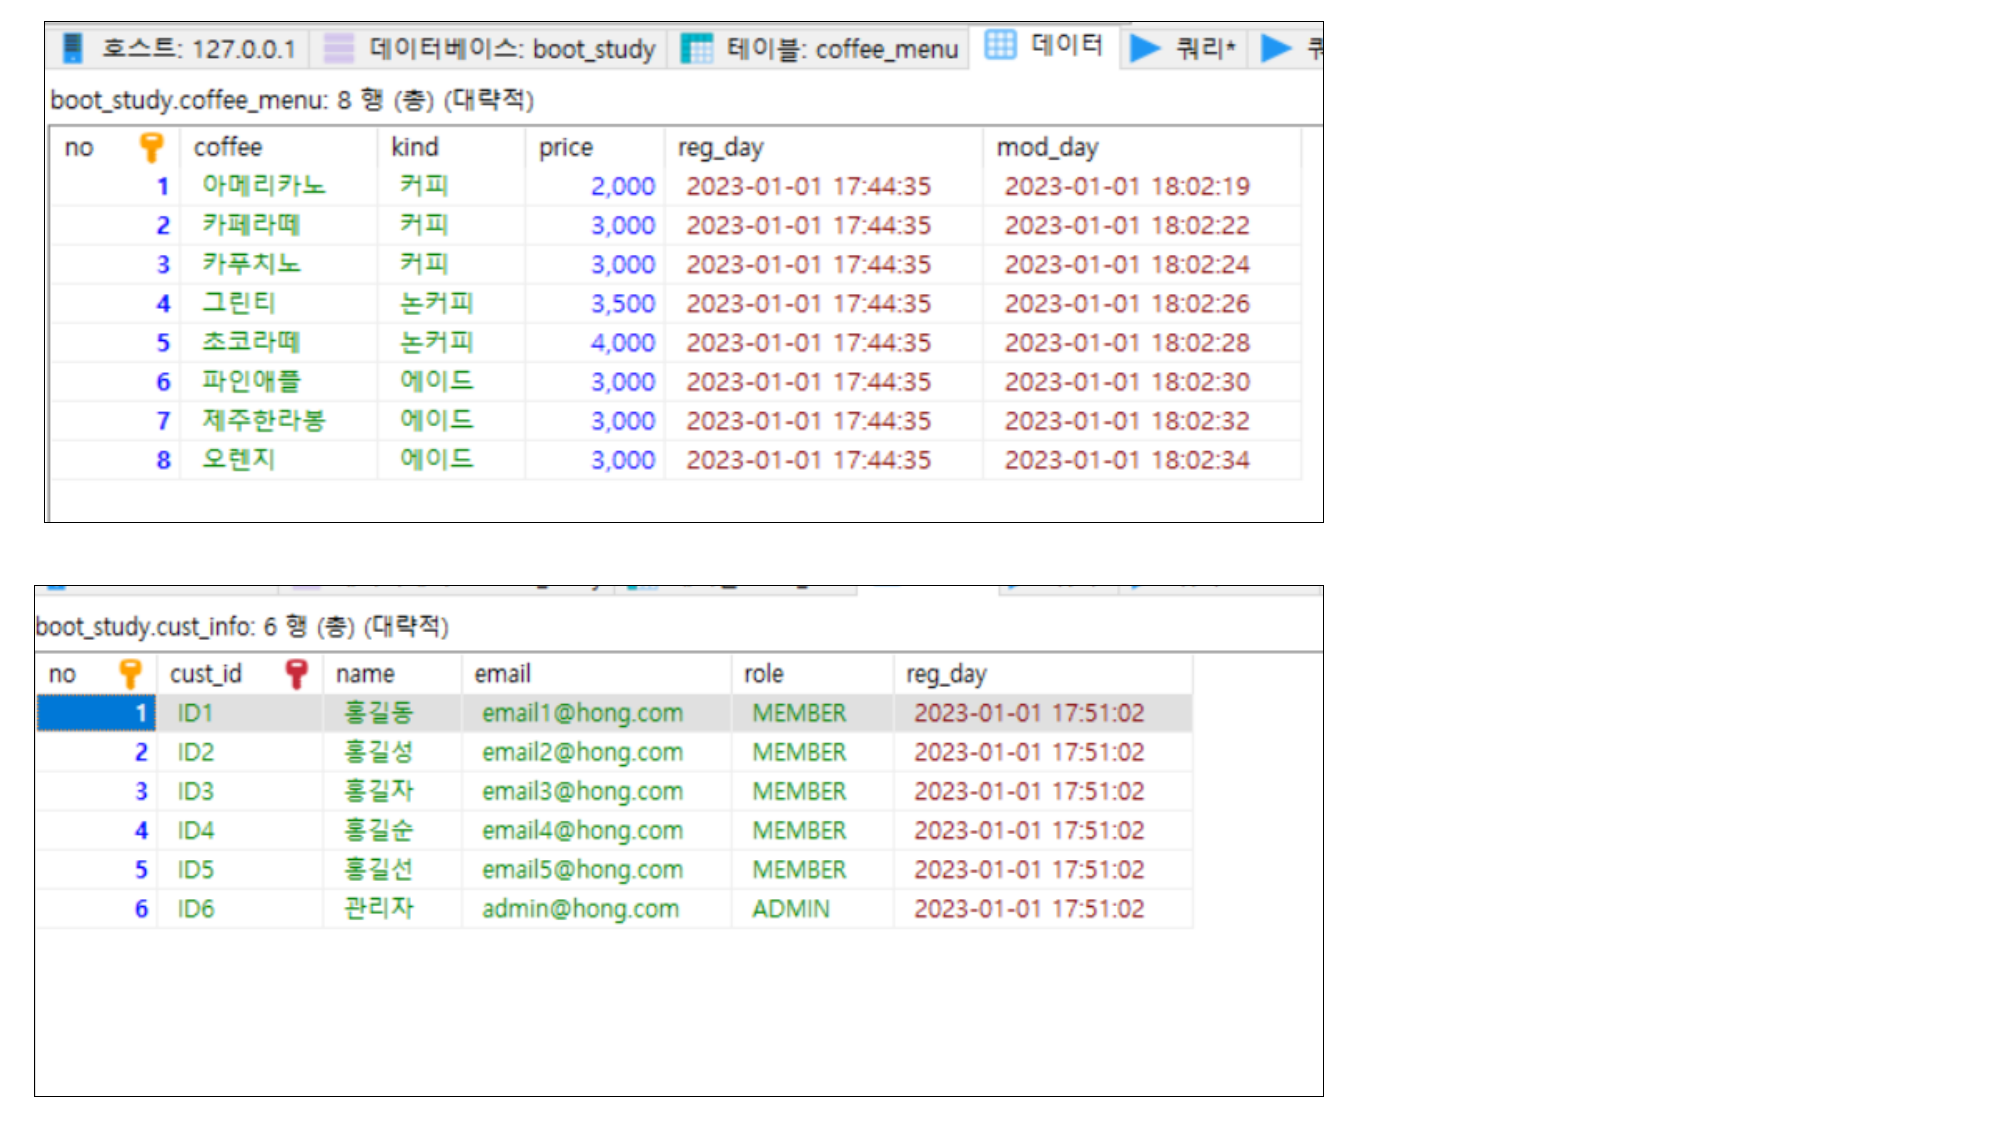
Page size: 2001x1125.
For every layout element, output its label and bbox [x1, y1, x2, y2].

picture [44, 21, 1324, 523]
picture [34, 585, 1324, 1097]
